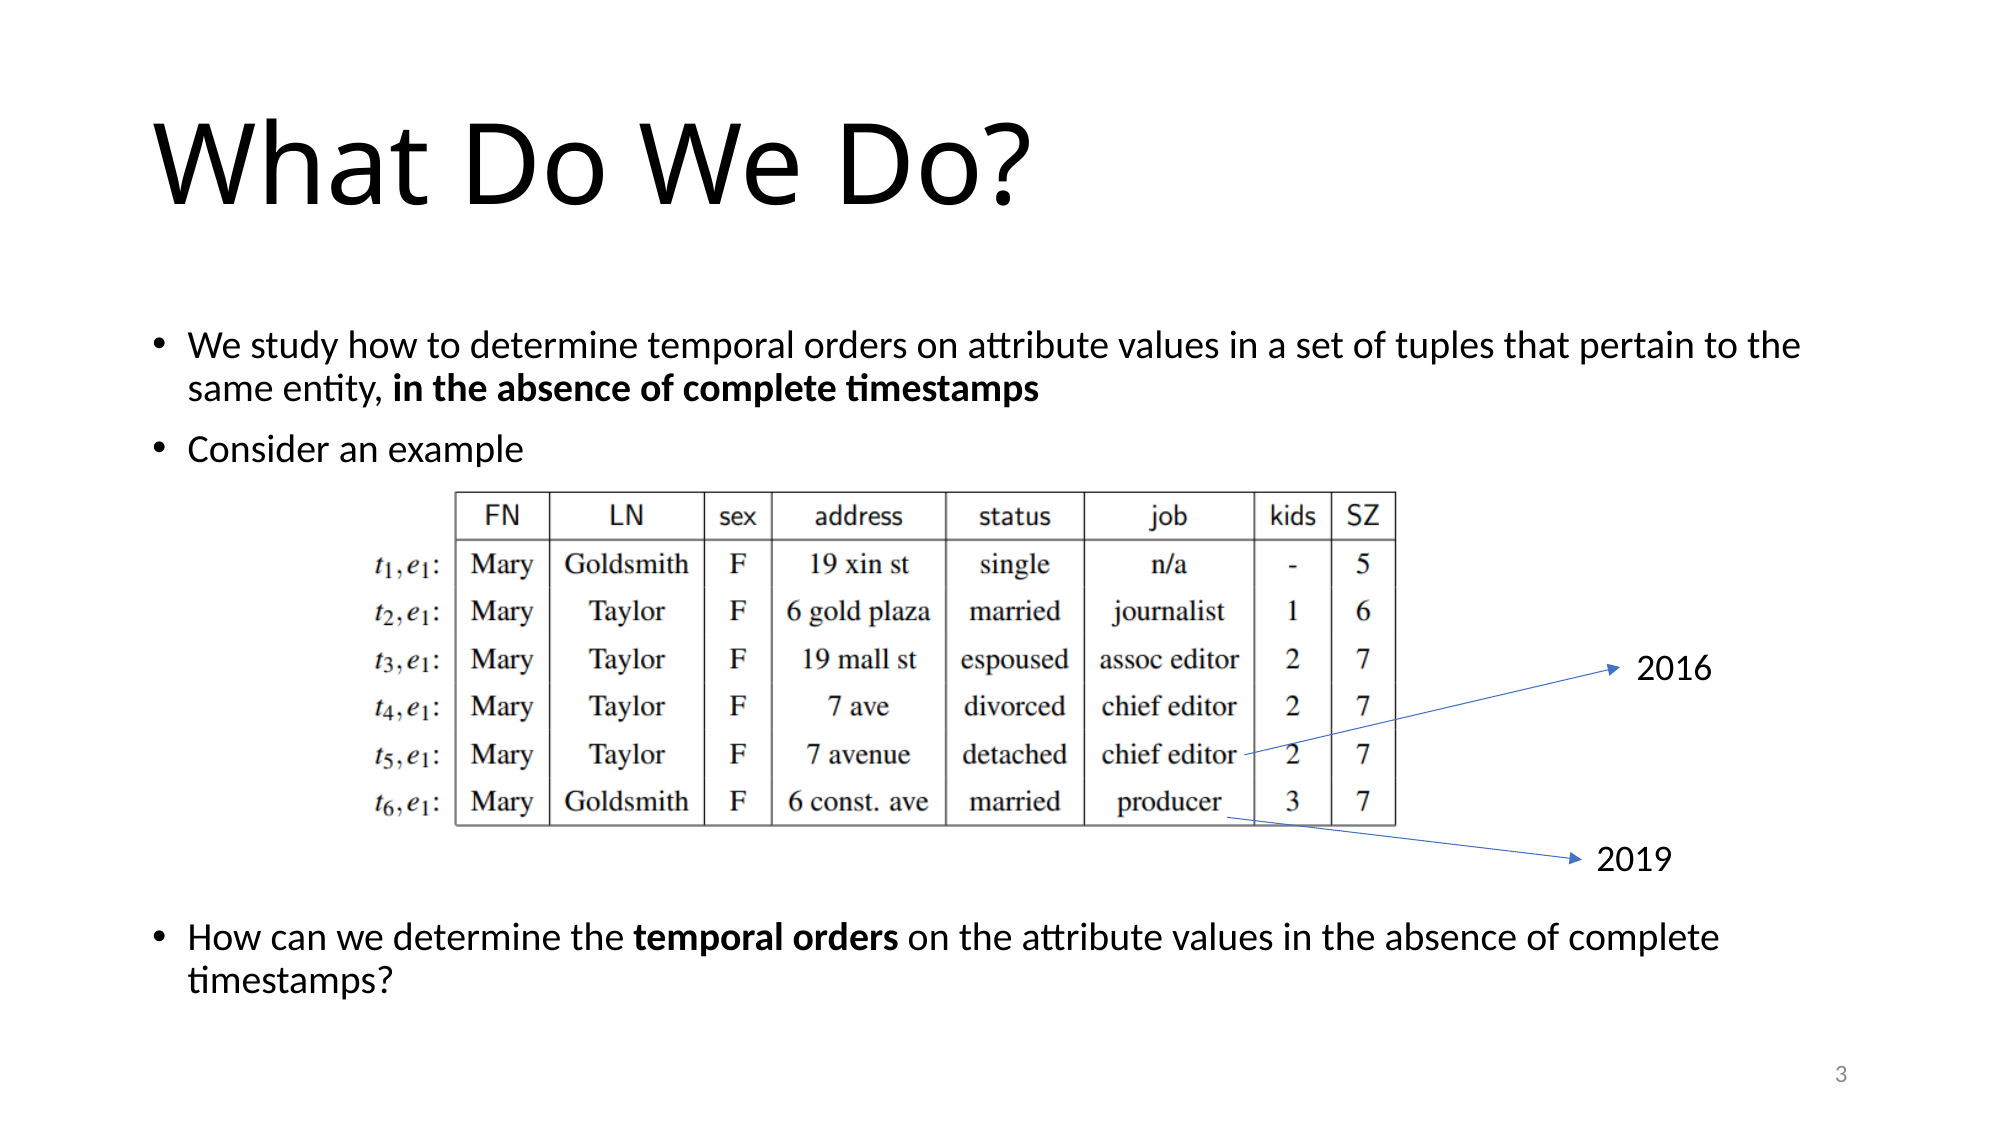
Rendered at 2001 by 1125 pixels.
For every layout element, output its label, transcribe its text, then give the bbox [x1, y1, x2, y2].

slide_number 3 [1412, 1042, 1863, 1103]
title What Do We Do? [137, 59, 1863, 278]
list We study how to determine temporal orders on attribute values in a set of tuples that pertain to the same entity, in the absence of complete timestamps Consider an example How can we determine the temporal orders on the attribute values in the absence of complete timestamps? [137, 316, 1863, 1014]
picture [356, 467, 1459, 849]
text_box 2016 [1621, 635, 1732, 696]
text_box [1244, 666, 1621, 755]
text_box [1227, 817, 1582, 860]
text_box 2019 [1581, 826, 1692, 887]
